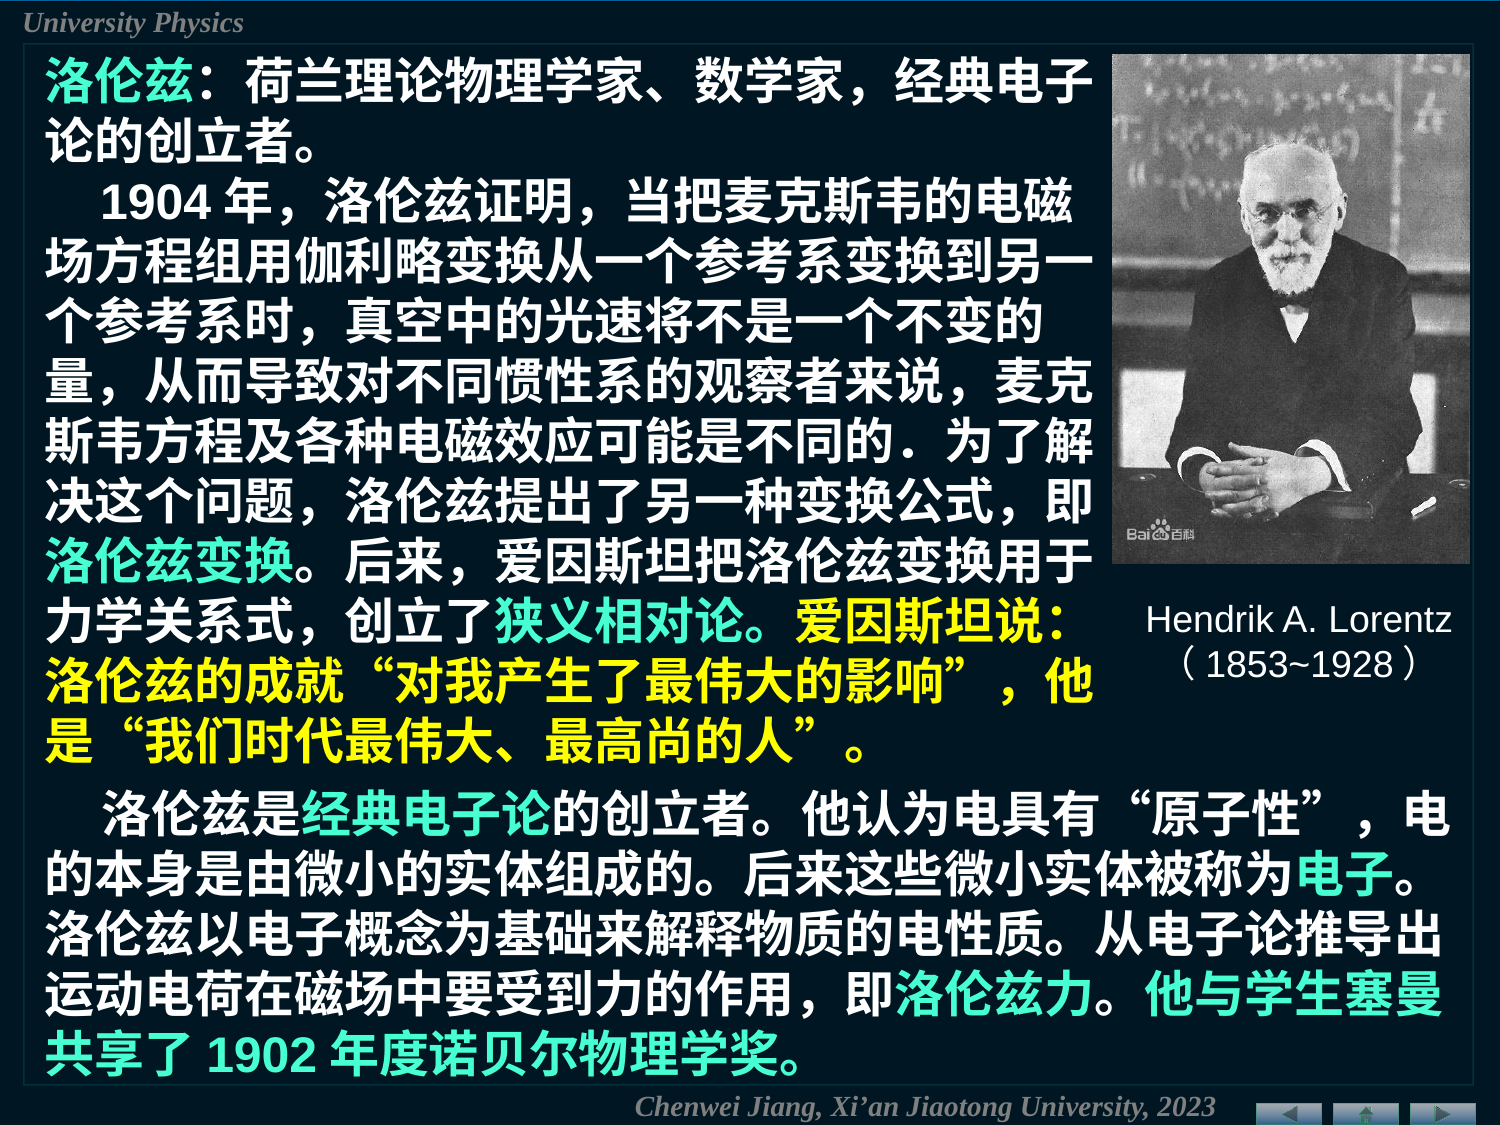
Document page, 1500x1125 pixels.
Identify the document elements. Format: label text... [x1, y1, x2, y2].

text_box 洛伦兹：荷兰理论物理学家、数学家，经典电子论的创立者。 1904年，洛伦兹证明，当把麦克斯韦的电磁场方程组用伽利略变换从一个参考系变换到另一个参考系时，真空中的光速将不是一个不变的量，从而导致对不同惯性系的观察者来说，麦克斯韦方程及各种电磁效应可能是不同的．为了解决这个问题，洛伦兹提出了另一种变换公式，即洛伦兹变换。后来，爱因斯坦把洛伦兹变换用于力学关系式，创立了狭义相对论。爱因斯坦说：洛伦兹的成就“对我产生了最伟大的影响”，他是“我们时代最伟大、最高尚的人”。 [29, 42, 1117, 778]
picture [1112, 54, 1470, 565]
text_box Hendrik A. Lorentz （1853~1928） [1117, 587, 1500, 693]
text_box 洛伦兹是经典电子论的创立者。他认为电具有“原子性”，电的本身是由微小的实体组成的。后来这些微小实体被称为电子。洛伦兹以电子概念为基础来解释物质的电性质。从电子论推导出运动电荷在磁场中要受到力的作用，即洛伦兹力。他与学生塞曼共享了1902年度诺贝尔物理学奖。 [29, 775, 1482, 1090]
